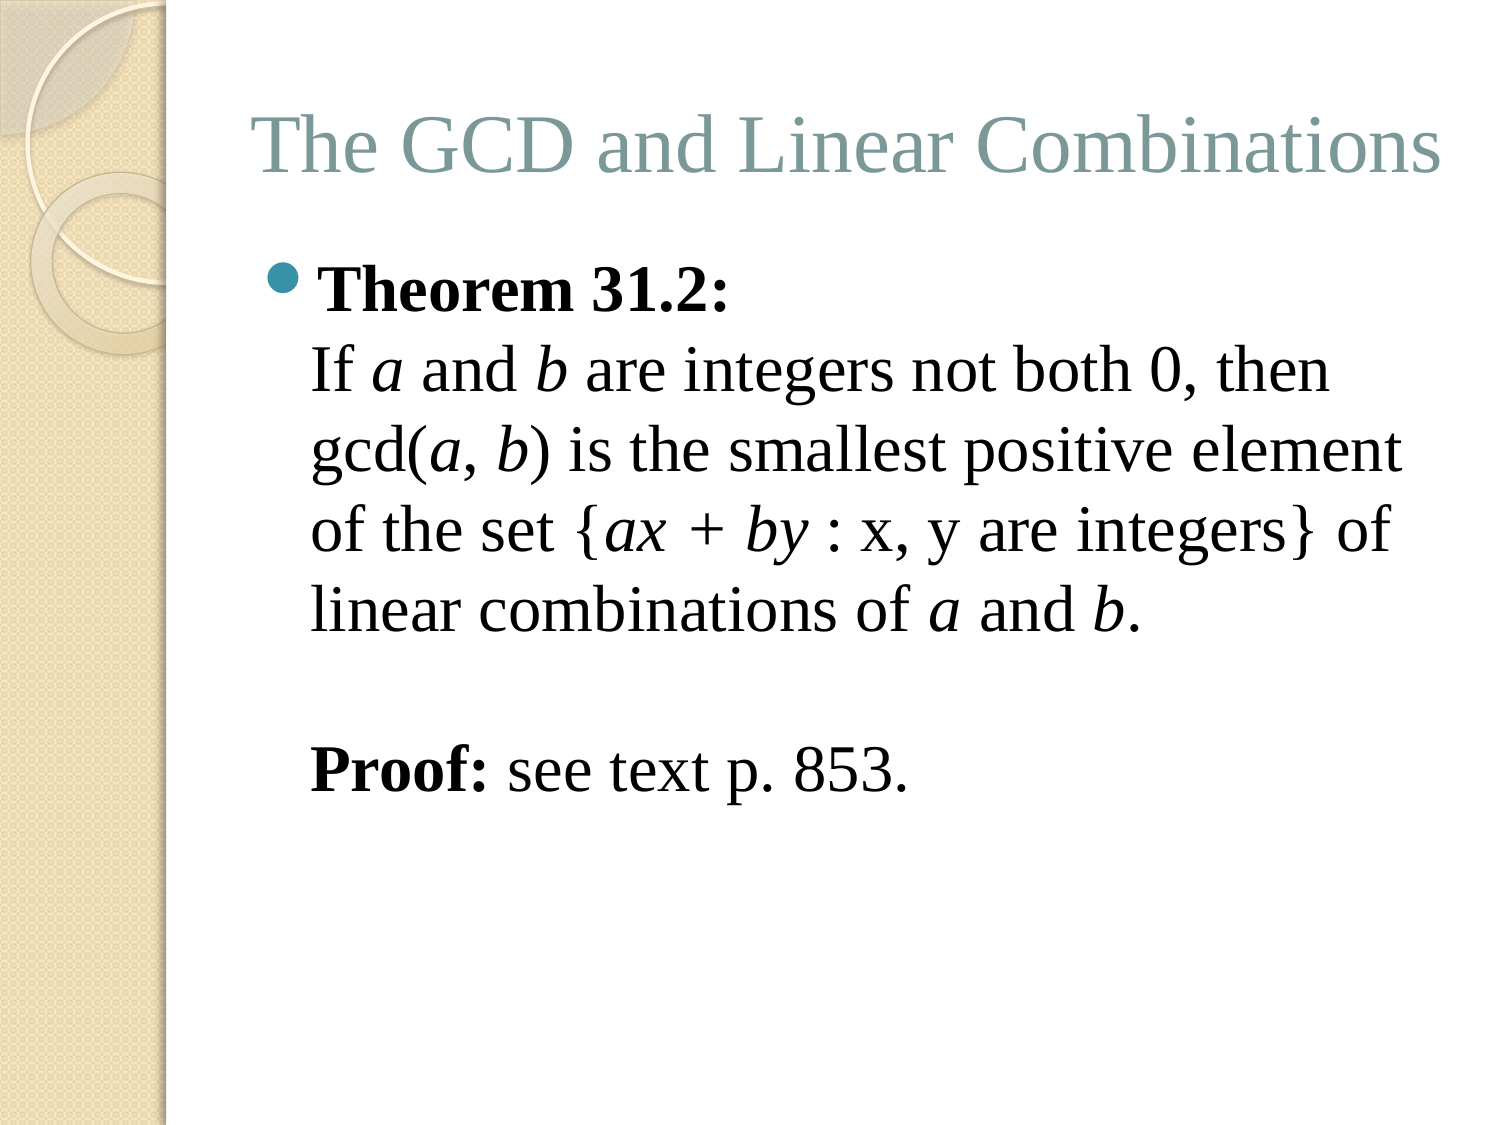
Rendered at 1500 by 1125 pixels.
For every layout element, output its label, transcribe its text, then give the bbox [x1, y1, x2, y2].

list Theorem 31.2: If a and b are integers not both 0, then gcd(a, b) is the smallest positive element of the set {ax + by : x, y are integers} of linear combinations of a and b. Proof: see text p. 853. [235, 237, 1466, 1026]
title The GCD and Linear Combinations [235, 45, 1466, 233]
